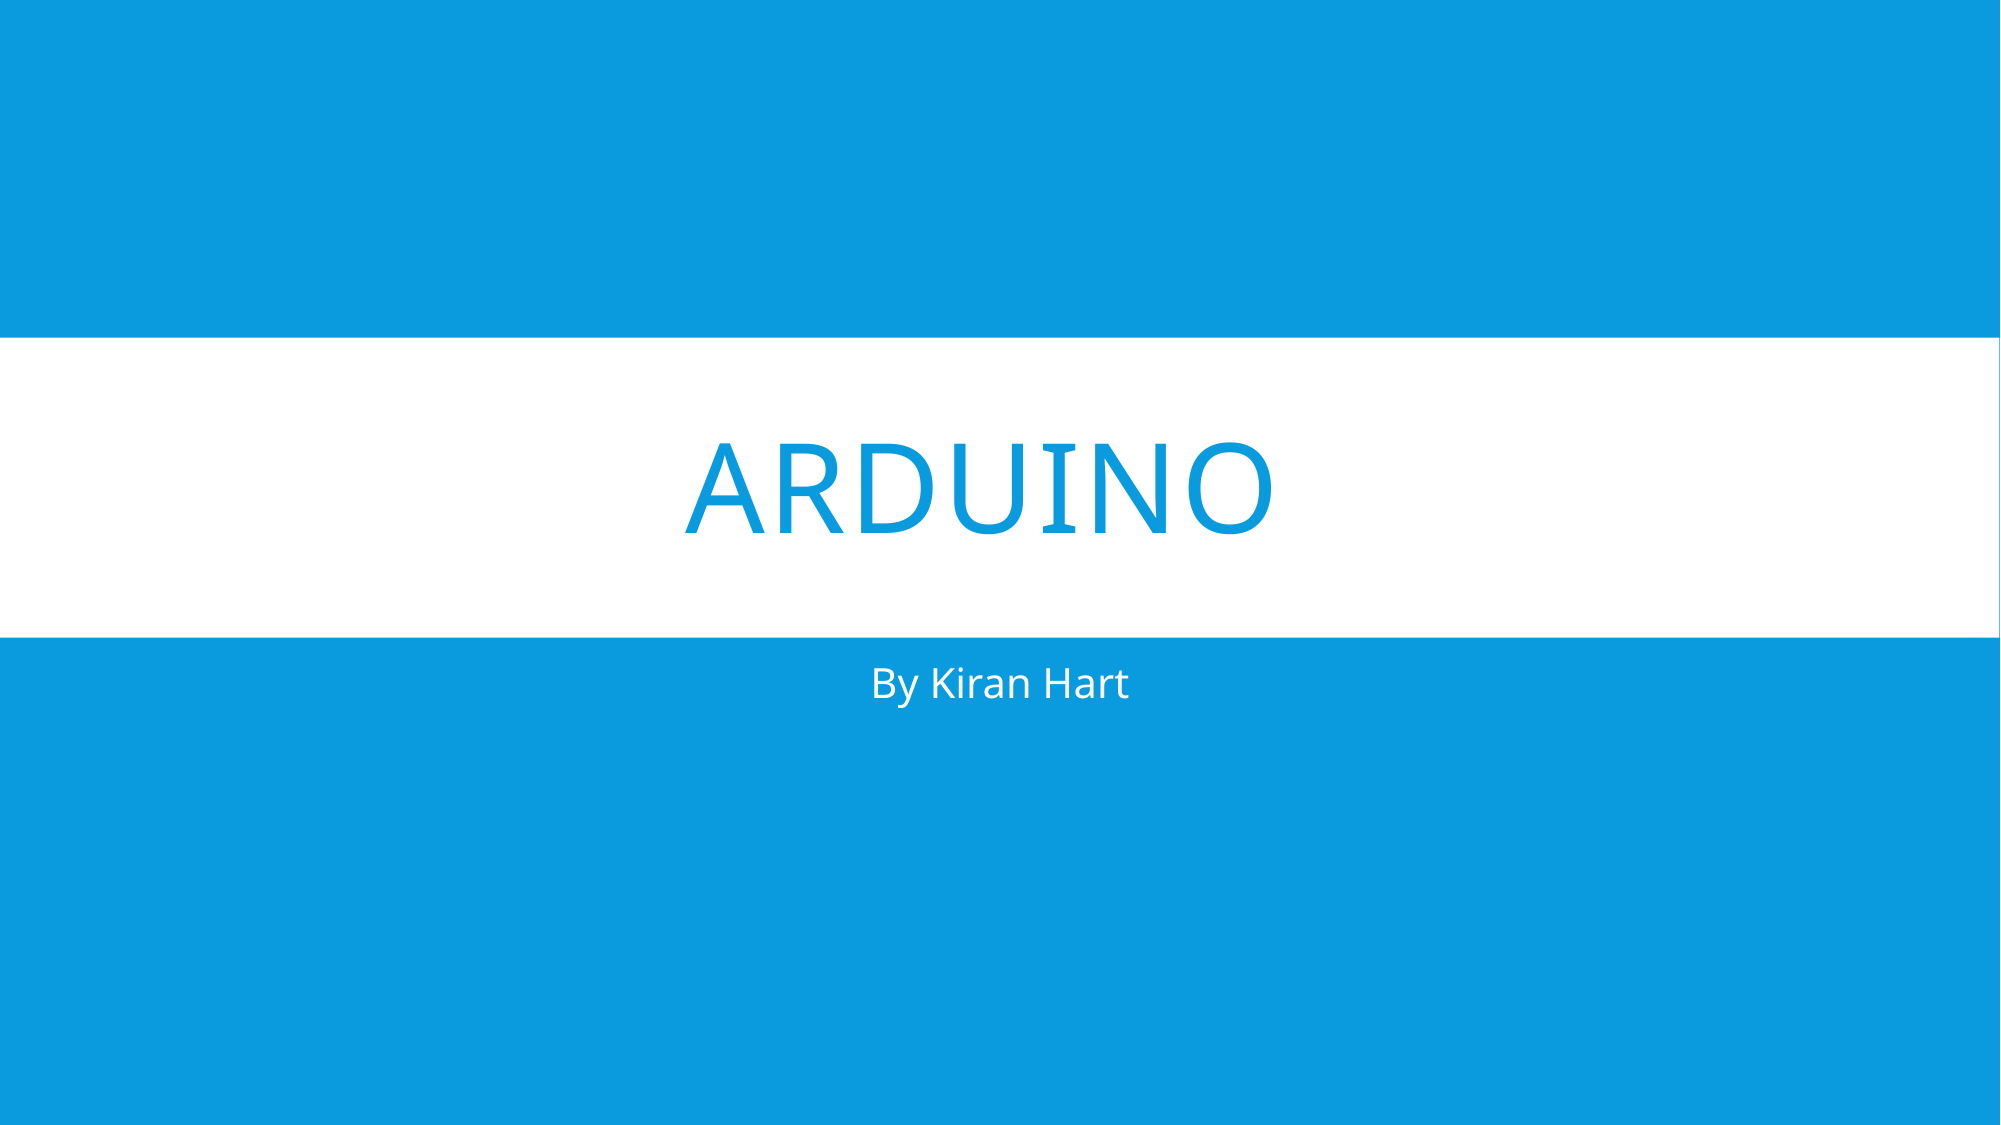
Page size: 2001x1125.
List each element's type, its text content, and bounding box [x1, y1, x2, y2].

subtitle By Kiran Hart [249, 655, 1750, 871]
title Arduino [60, 355, 1942, 641]
